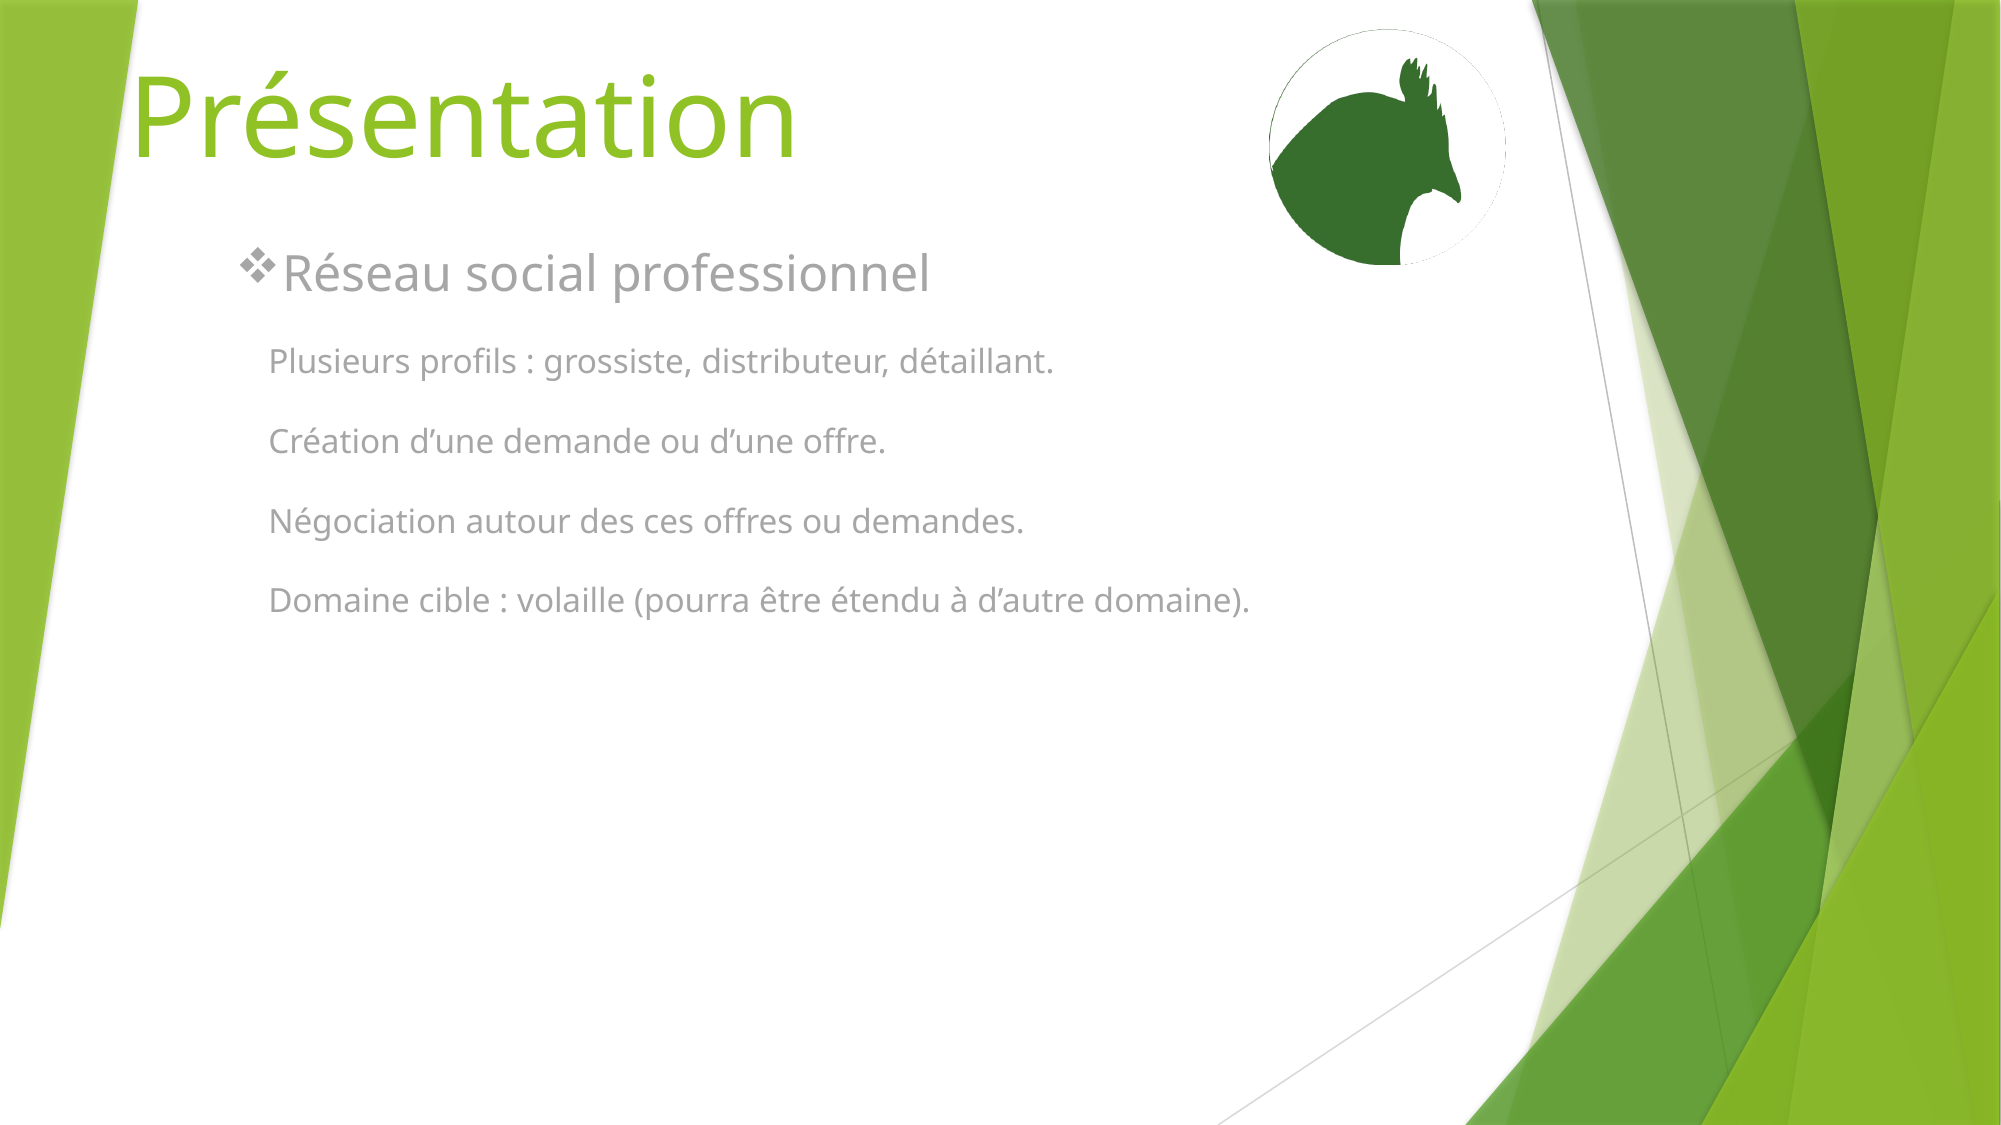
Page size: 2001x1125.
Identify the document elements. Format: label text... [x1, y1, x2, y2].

title Présentation [99, 13, 817, 188]
picture [1269, 29, 1506, 266]
text_box Plusieurs profils : grossiste, distributeur, détaillant. Création d’une demande ou d’une offre. Négociation autour des ces offres ou demandes. Domaine cible : volaille (pourra être étendu à d’autre domaine). [253, 332, 1356, 627]
text_box Réseau social professionnel [220, 234, 954, 400]
